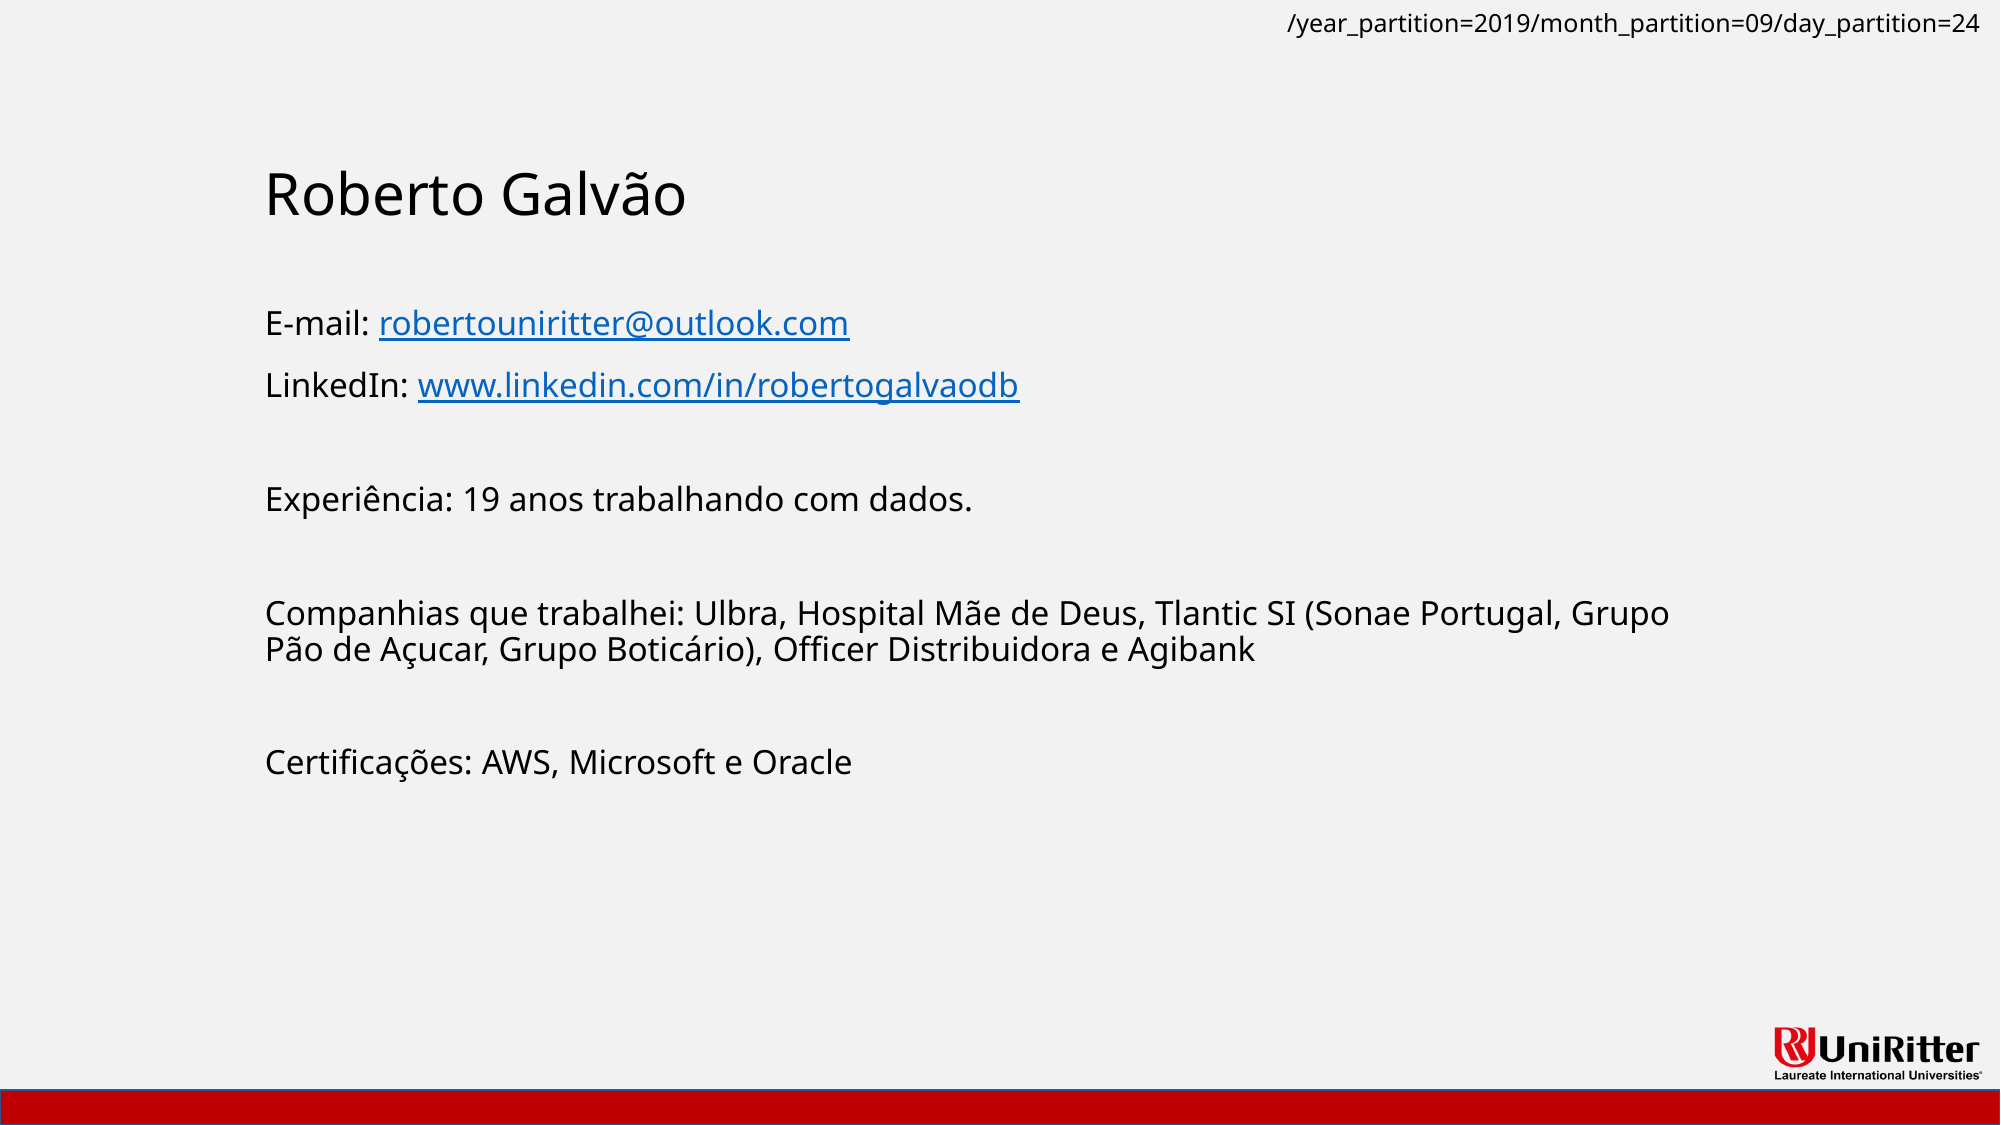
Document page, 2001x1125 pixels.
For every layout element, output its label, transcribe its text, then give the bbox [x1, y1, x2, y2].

title Roberto Galvão [249, 162, 1750, 235]
text_box [0, 1089, 1749, 1125]
picture [1749, 982, 2000, 1125]
subtitle E-mail: robertouniritter@outlook.com LinkedIn: www.linkedin.com/in/robertogalvaodb Experiência: 19 anos trabalhando com dados. Companhias que trabalhei: Ulbra, Hospital Mãe de Deus, Tlantic SI (Sonae Portugal, Grupo Pão de Açucar, Grupo Boticário), Officer Distribuidora e Agibank Certificações: AWS, Microsoft e Oracle [249, 235, 1750, 863]
text_box /year_partition=2019/month_partition=09/day_partition=24 [1272, 0, 1996, 45]
